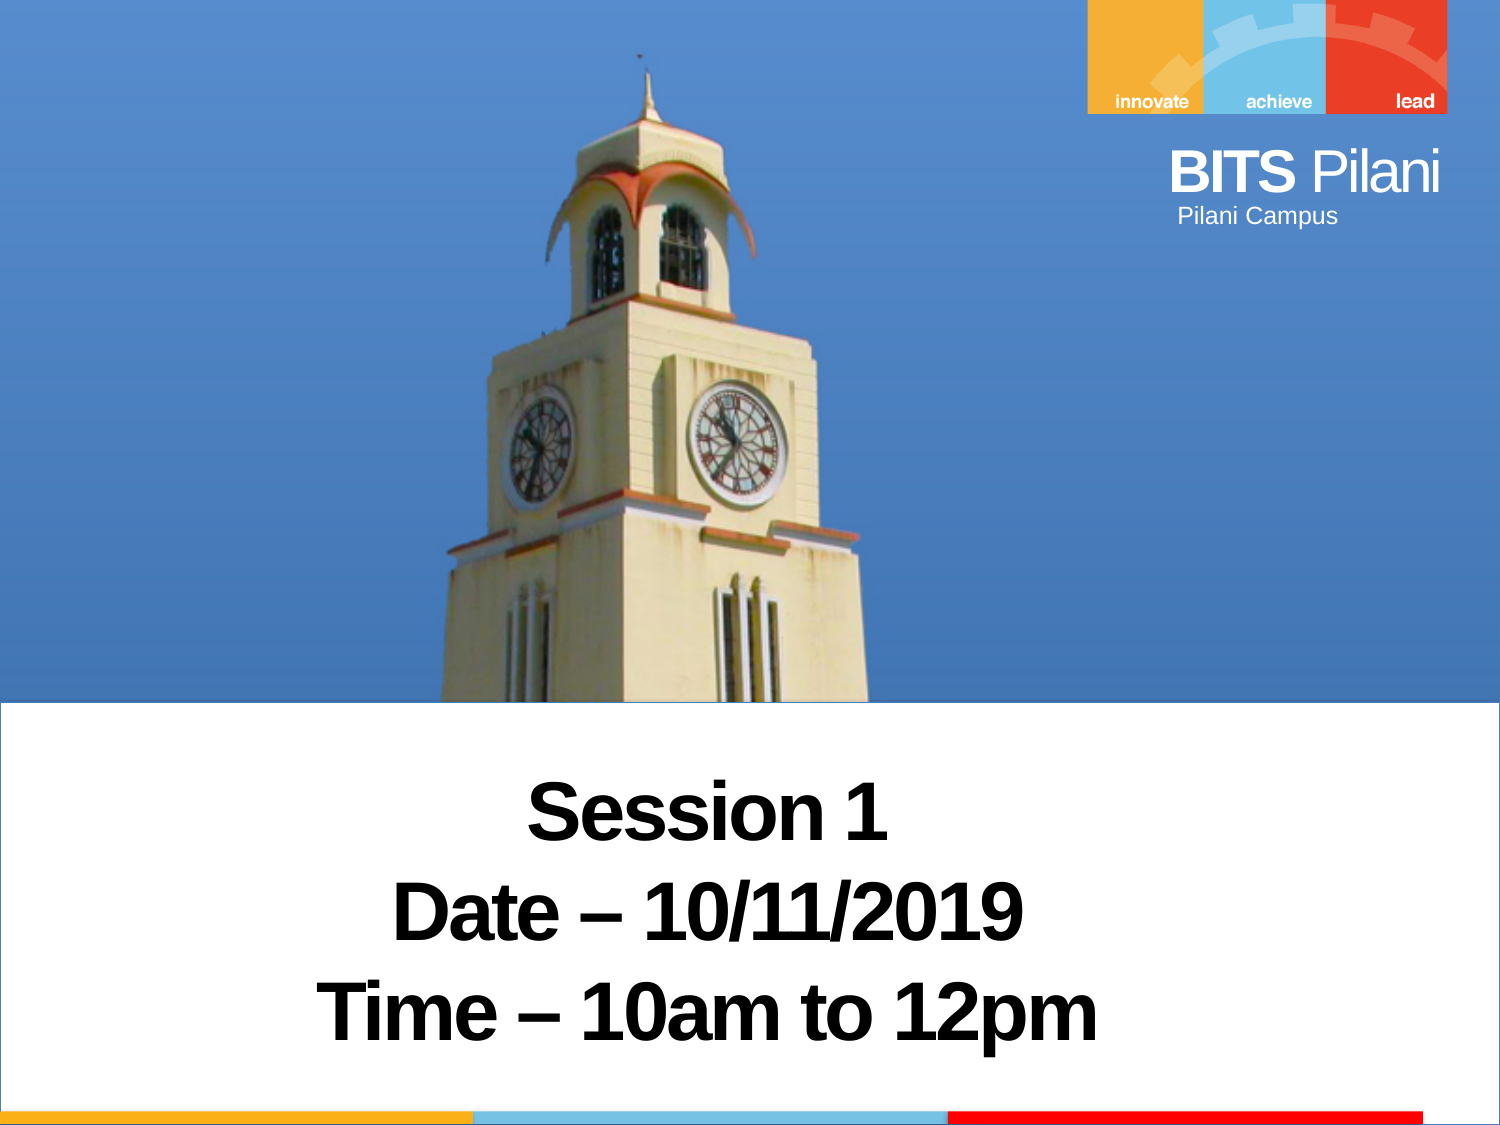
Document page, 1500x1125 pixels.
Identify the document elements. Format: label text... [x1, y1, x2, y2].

picture [0, 0, 1500, 702]
list Session 1 Date – 10/11/2019 Time – 10am to 12pm [5, 749, 1394, 1013]
